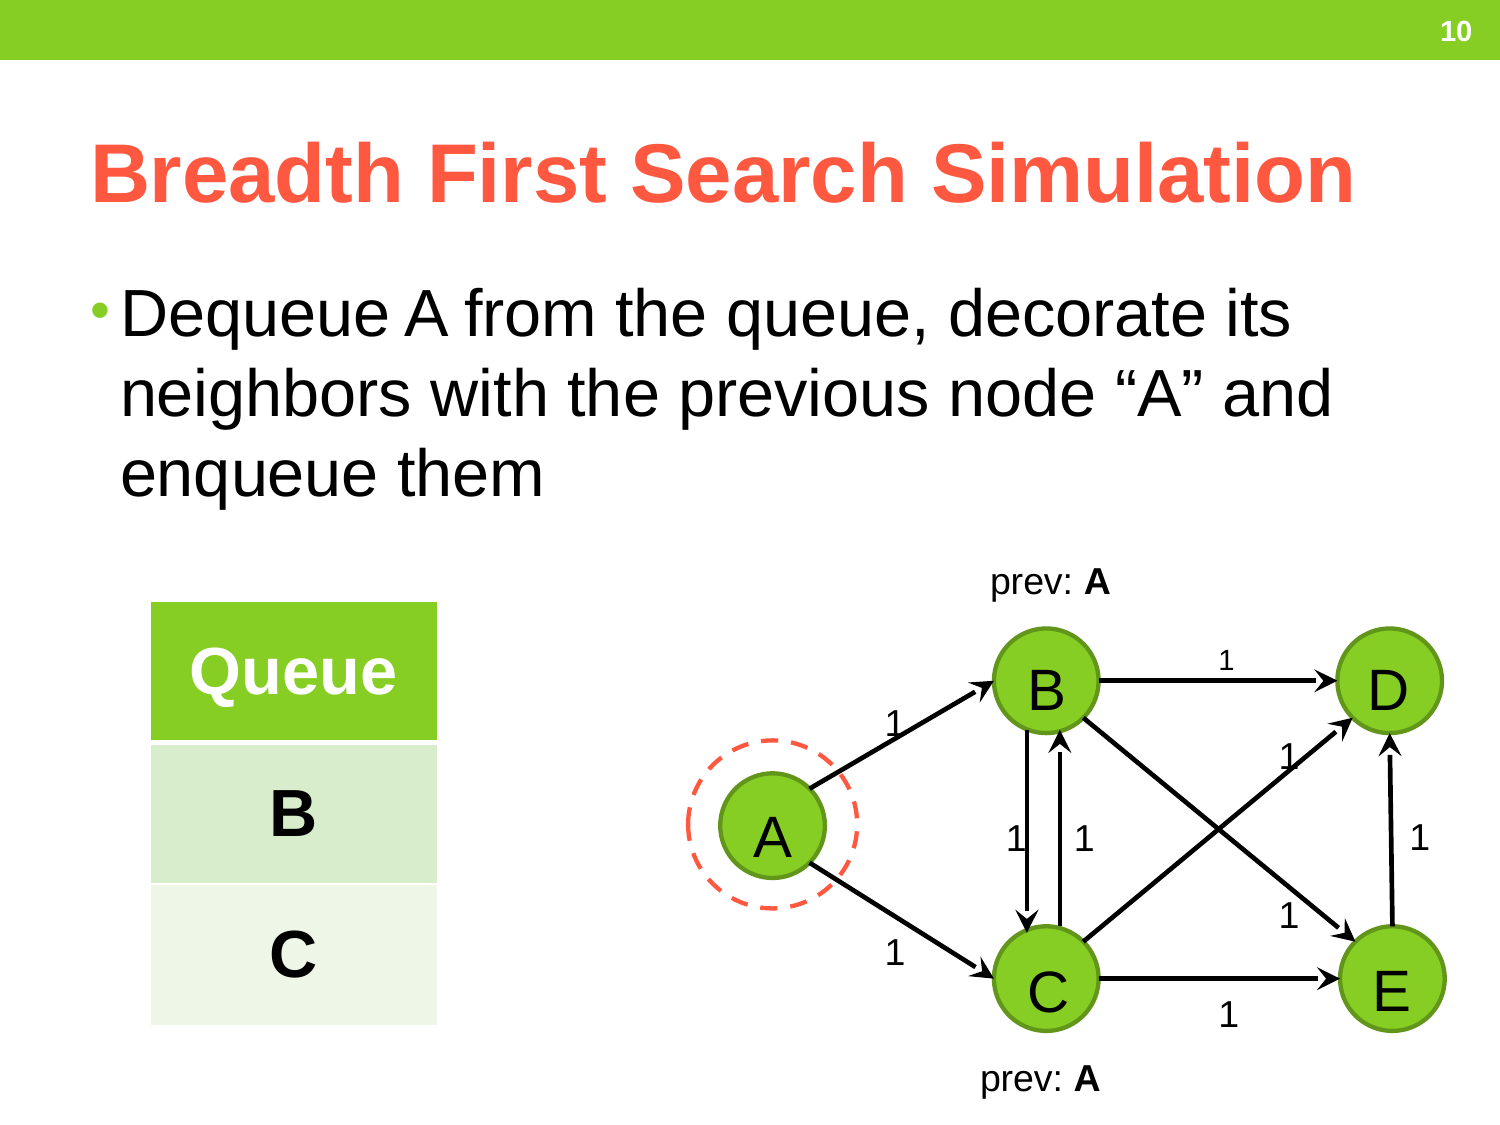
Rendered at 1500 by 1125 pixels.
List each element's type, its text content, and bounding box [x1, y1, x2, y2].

list Dequeue A from the queue, decorate its neighbors with the previous node “A” and enqueue them [75, 262, 1425, 1063]
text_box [687, 628, 1445, 1044]
table_cell C [151, 885, 437, 1025]
table_header Queue [151, 602, 437, 740]
text_box prev: A [974, 549, 1138, 611]
title Breadth First Search Simulation [75, 87, 1425, 250]
text_box prev: A [965, 1052, 1128, 1108]
slide_number 10 [1312, 3, 1488, 57]
table_cell B [151, 745, 437, 883]
